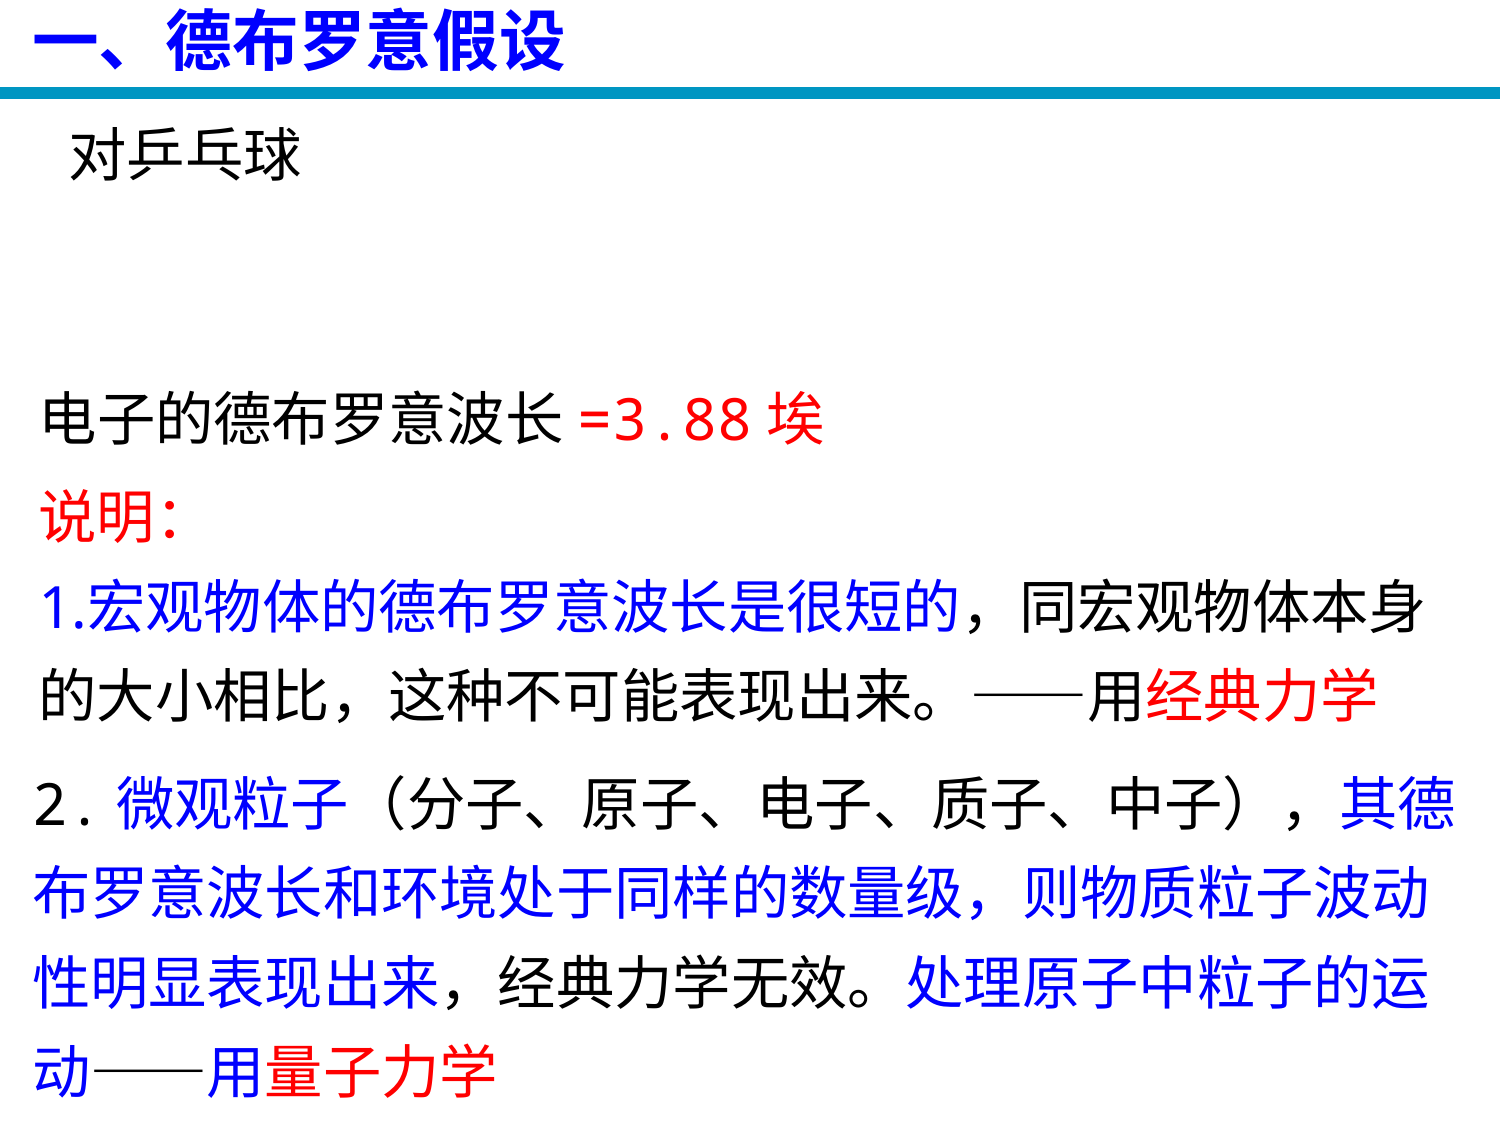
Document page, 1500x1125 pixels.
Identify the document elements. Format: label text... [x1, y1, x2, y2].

text_box 说明： 宏观物体的德布罗意波长是很短的，同宏观物体本身的大小相比，这种不可能表现出来。——用经典力学 [24, 453, 1478, 737]
text_box 2.微观粒子（分子、原子、电子、质子、中子），其德布罗意波长和环境处于同样的数量级，则物质粒子波动性明显表现出来，经典力学无效。处理原子中粒子的运动——用量子力学 [17, 739, 1478, 1113]
title 一、德布罗意假设 [17, 0, 602, 89]
